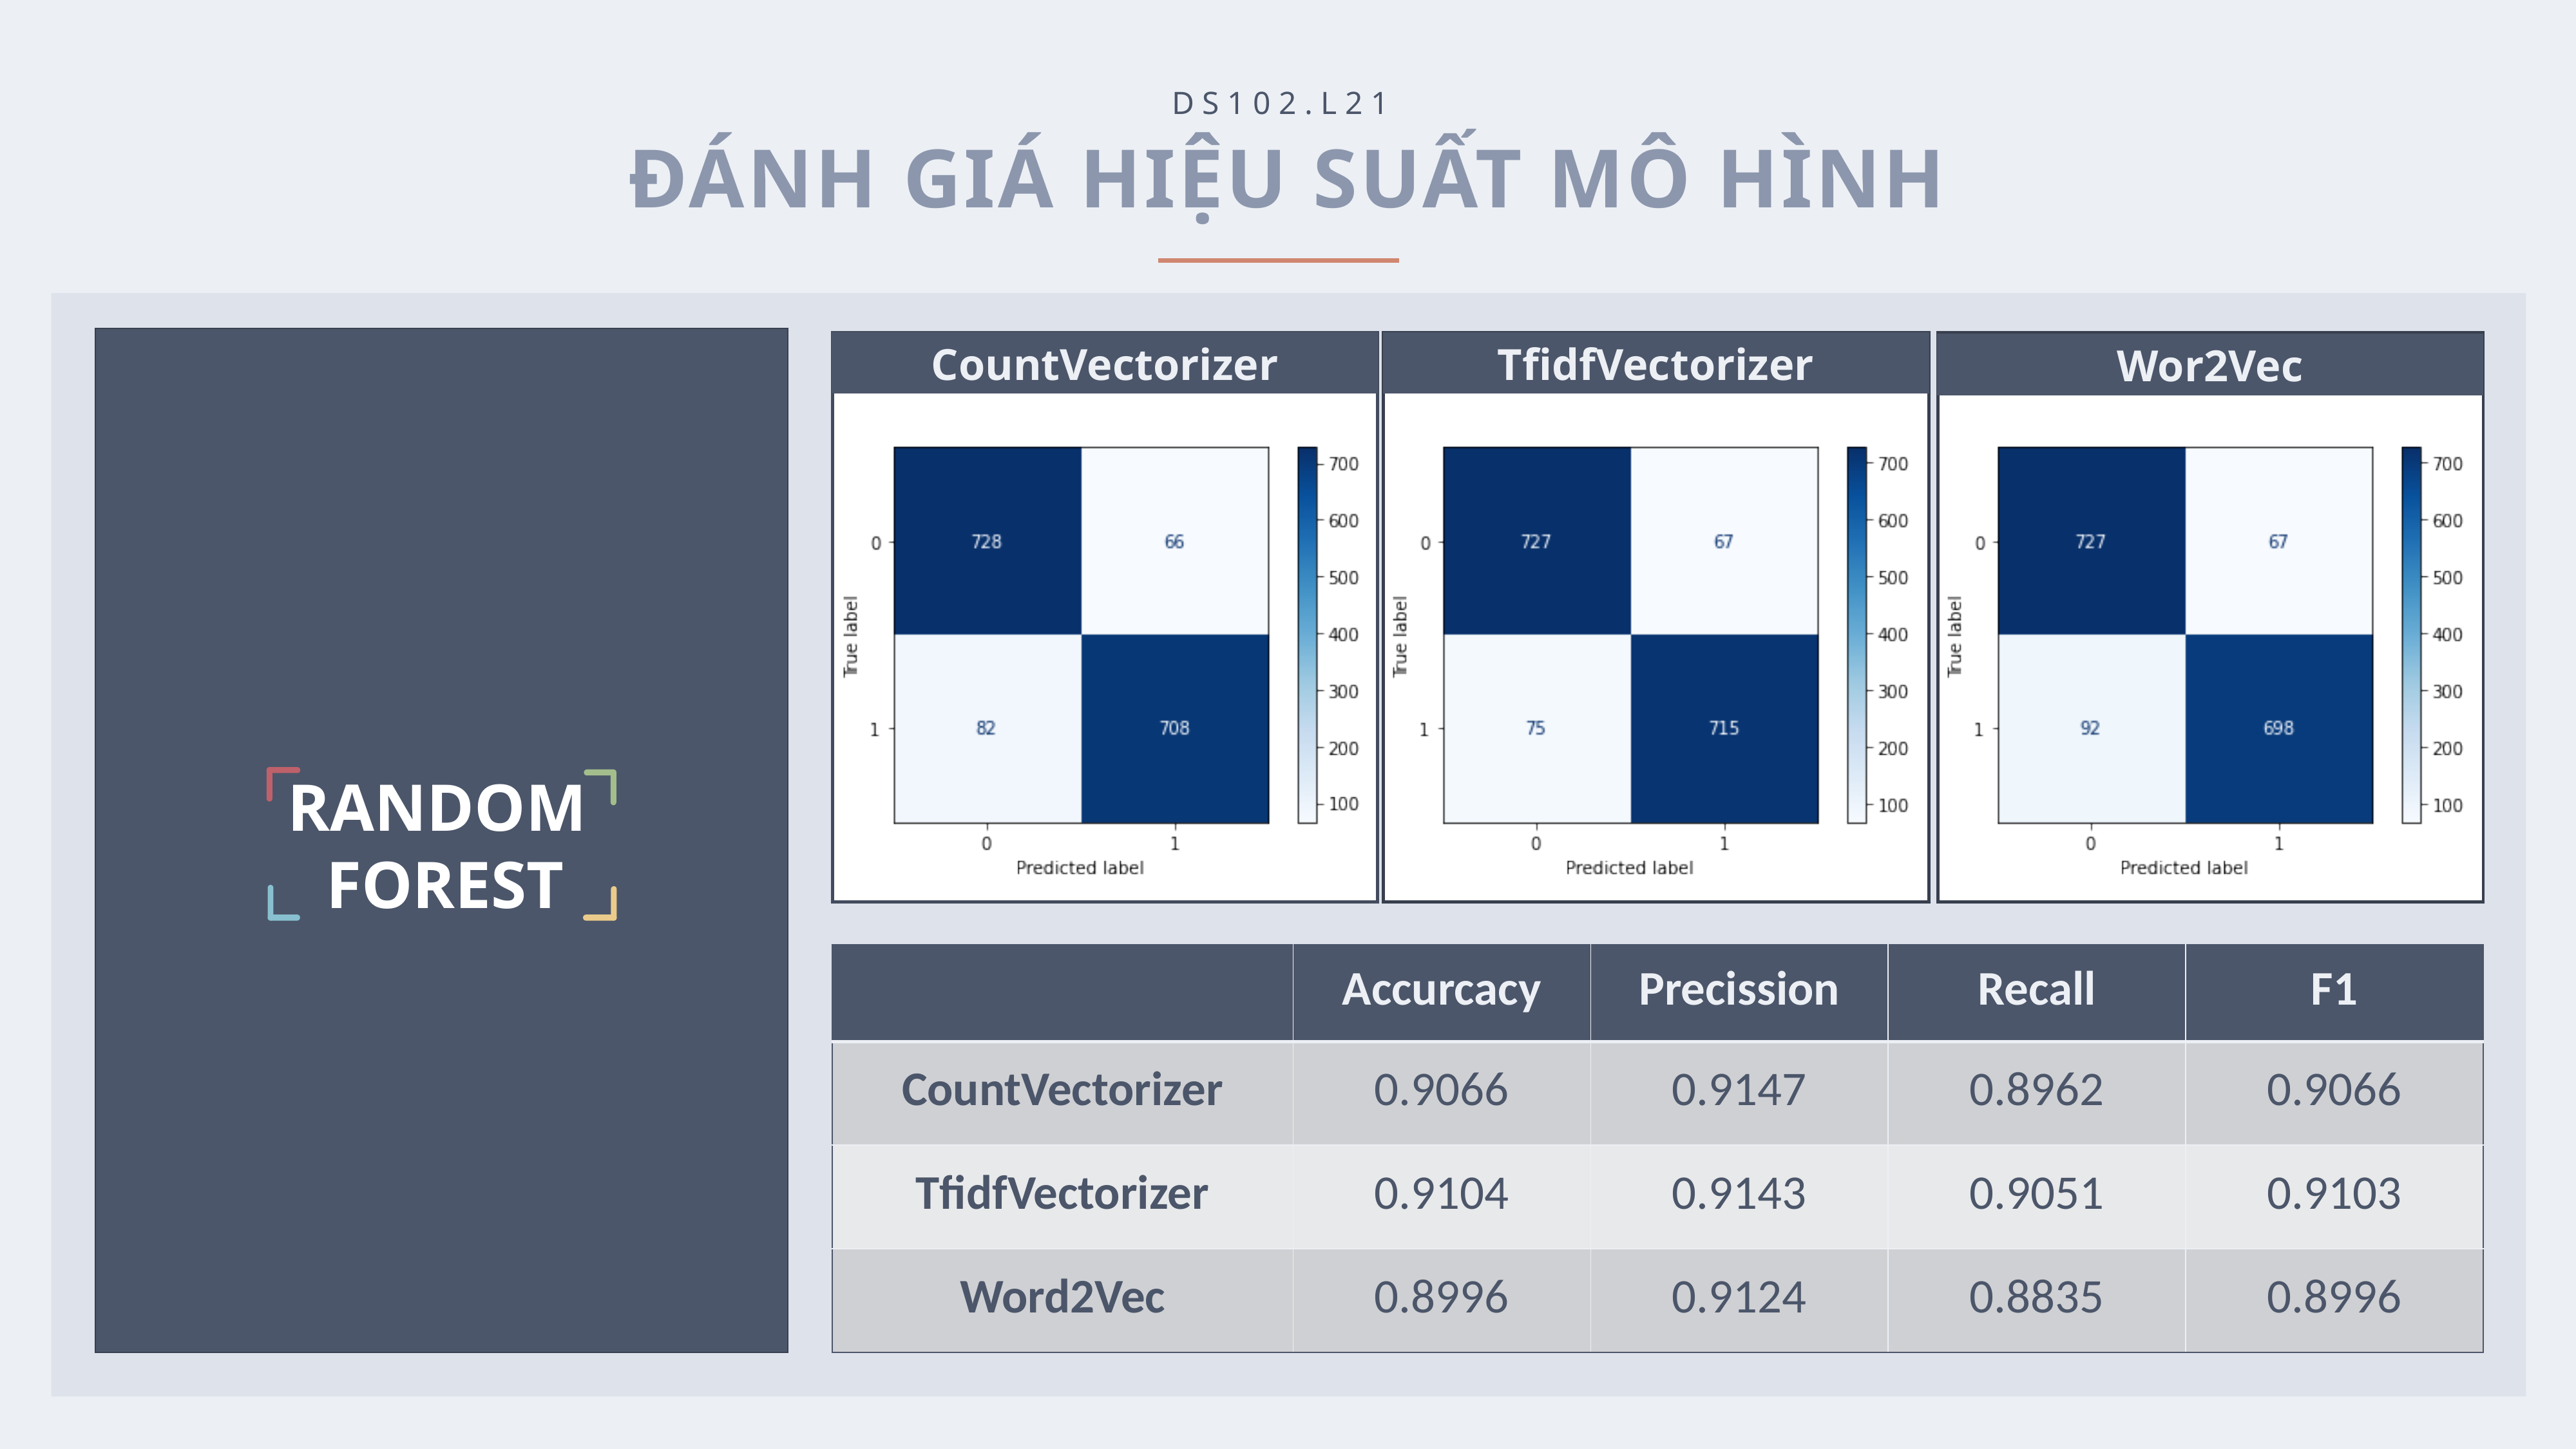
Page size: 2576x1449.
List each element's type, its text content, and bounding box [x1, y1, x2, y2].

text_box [832, 332, 2484, 902]
table_cell TfidfVectorizer [833, 1146, 1293, 1248]
table_header [833, 945, 1293, 1040]
text_box DS102.L21 [1162, 79, 1398, 124]
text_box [267, 768, 616, 920]
text_box [95, 328, 788, 1353]
picture [1383, 437, 1922, 889]
text_box RANDOM FOREST [278, 920, 613, 926]
table_header Accurcacy [1293, 945, 1590, 1040]
table_cell Word2Vec [833, 1249, 1293, 1352]
text_box [51, 292, 2526, 1397]
table_cell 0.9104 [1293, 1146, 1590, 1248]
table_cell 0.8962 [1889, 1043, 2185, 1144]
table_header F1 [2186, 945, 2483, 1040]
table_cell 0.9124 [1591, 1249, 1887, 1352]
table_cell 0.8996 [1293, 1249, 1590, 1352]
table_cell 0.9143 [1591, 1146, 1887, 1248]
picture [1938, 437, 2476, 889]
table_header Recall [1889, 945, 2185, 1040]
table_cell 0.9066 [2186, 1043, 2483, 1144]
table_cell 0.8835 [1889, 1249, 2185, 1352]
table_cell CountVectorizer [833, 1043, 1293, 1144]
table_header Precission [1591, 945, 1887, 1040]
table_cell 0.9066 [1293, 1043, 1590, 1144]
table_cell 0.9103 [2186, 1146, 2483, 1248]
text_box RANDOM FOREST [278, 761, 613, 768]
text_box ĐÁNH GIÁ HIỆU SUẤT MÔ HÌNH [619, 124, 1957, 229]
table_cell 0.9051 [1889, 1146, 2185, 1248]
table_cell 0.8996 [2186, 1249, 2483, 1352]
table_cell 0.9147 [1591, 1043, 1887, 1144]
picture [834, 437, 1372, 889]
